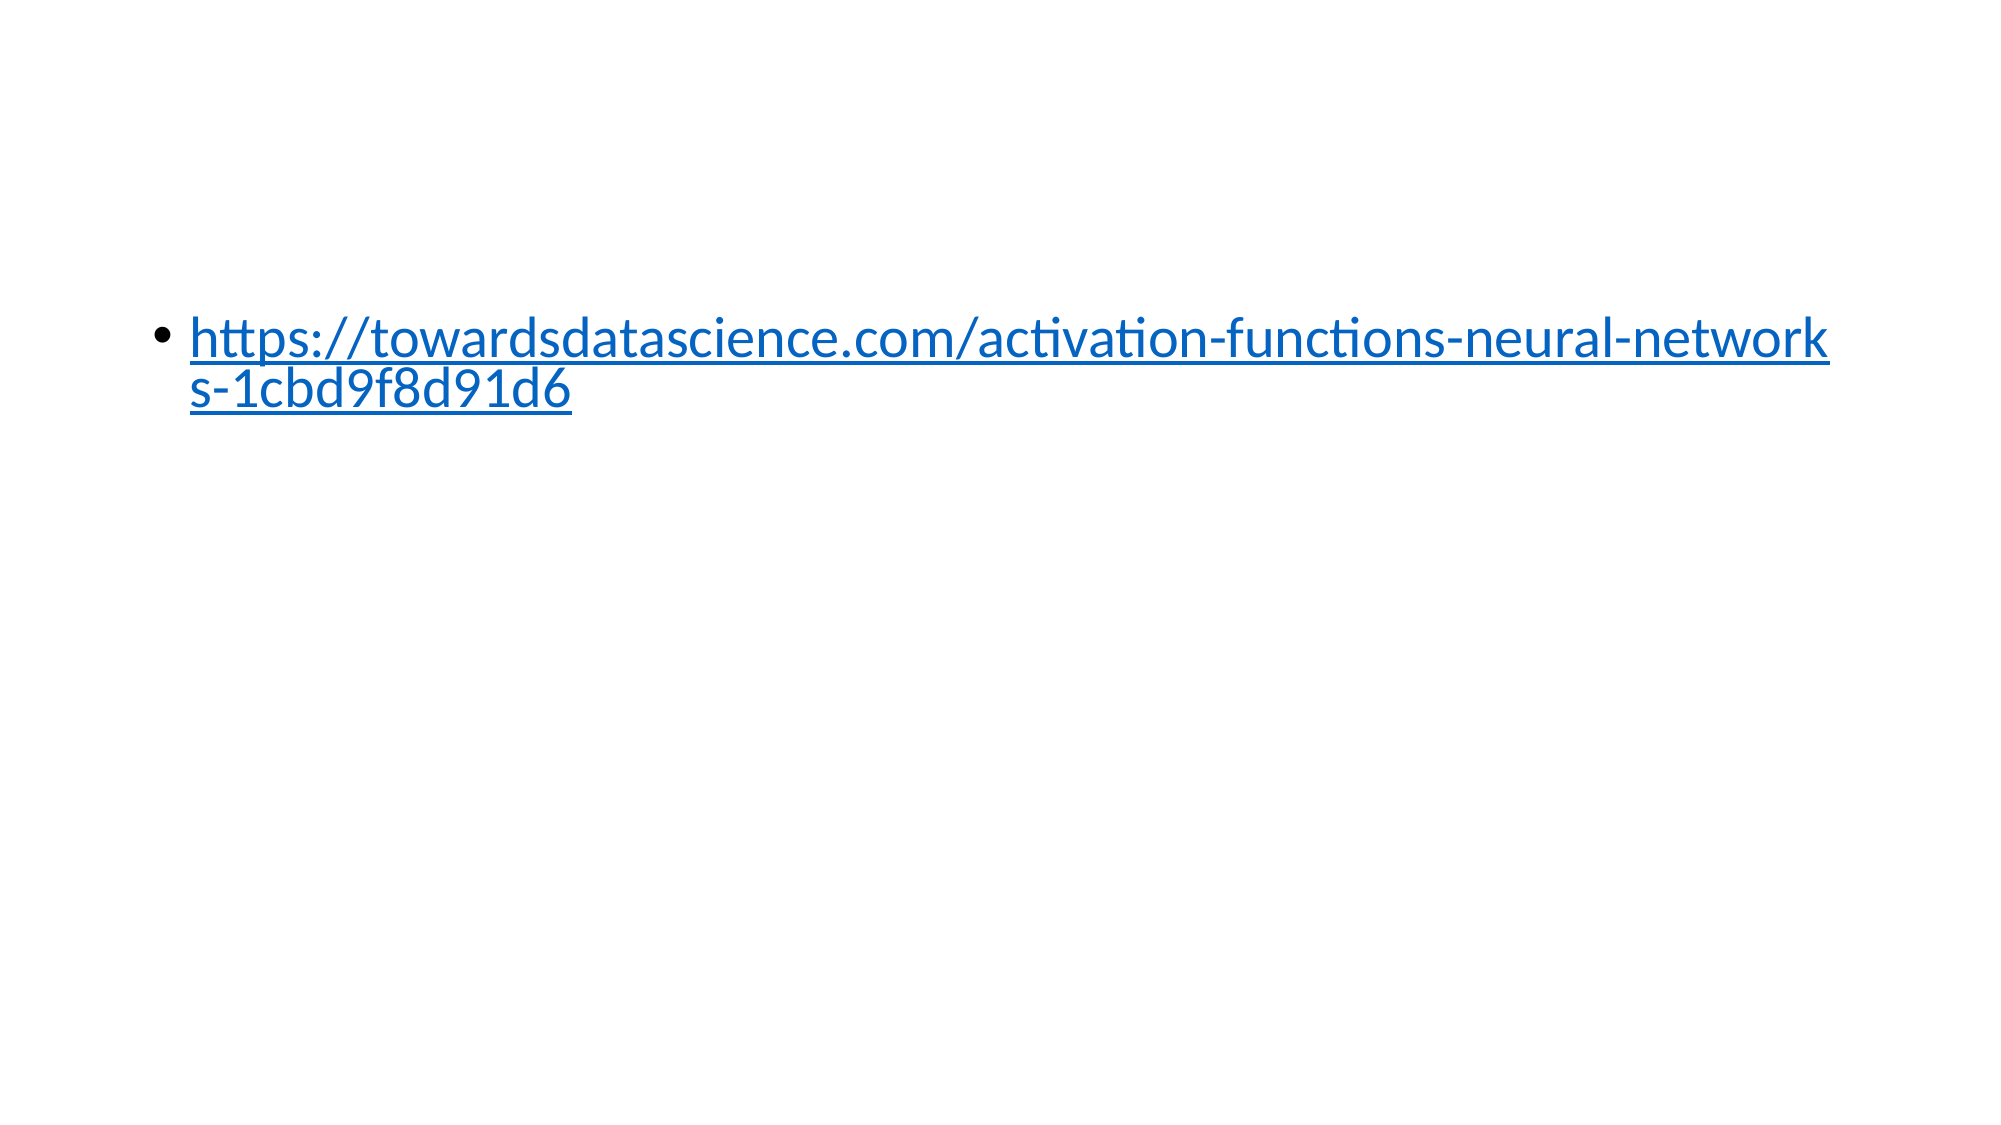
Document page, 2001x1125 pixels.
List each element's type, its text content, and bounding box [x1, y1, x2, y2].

list https://towardsdatascience.com/activation-functions-neural-networks-1cbd9f8d91d6 [137, 299, 1863, 1014]
